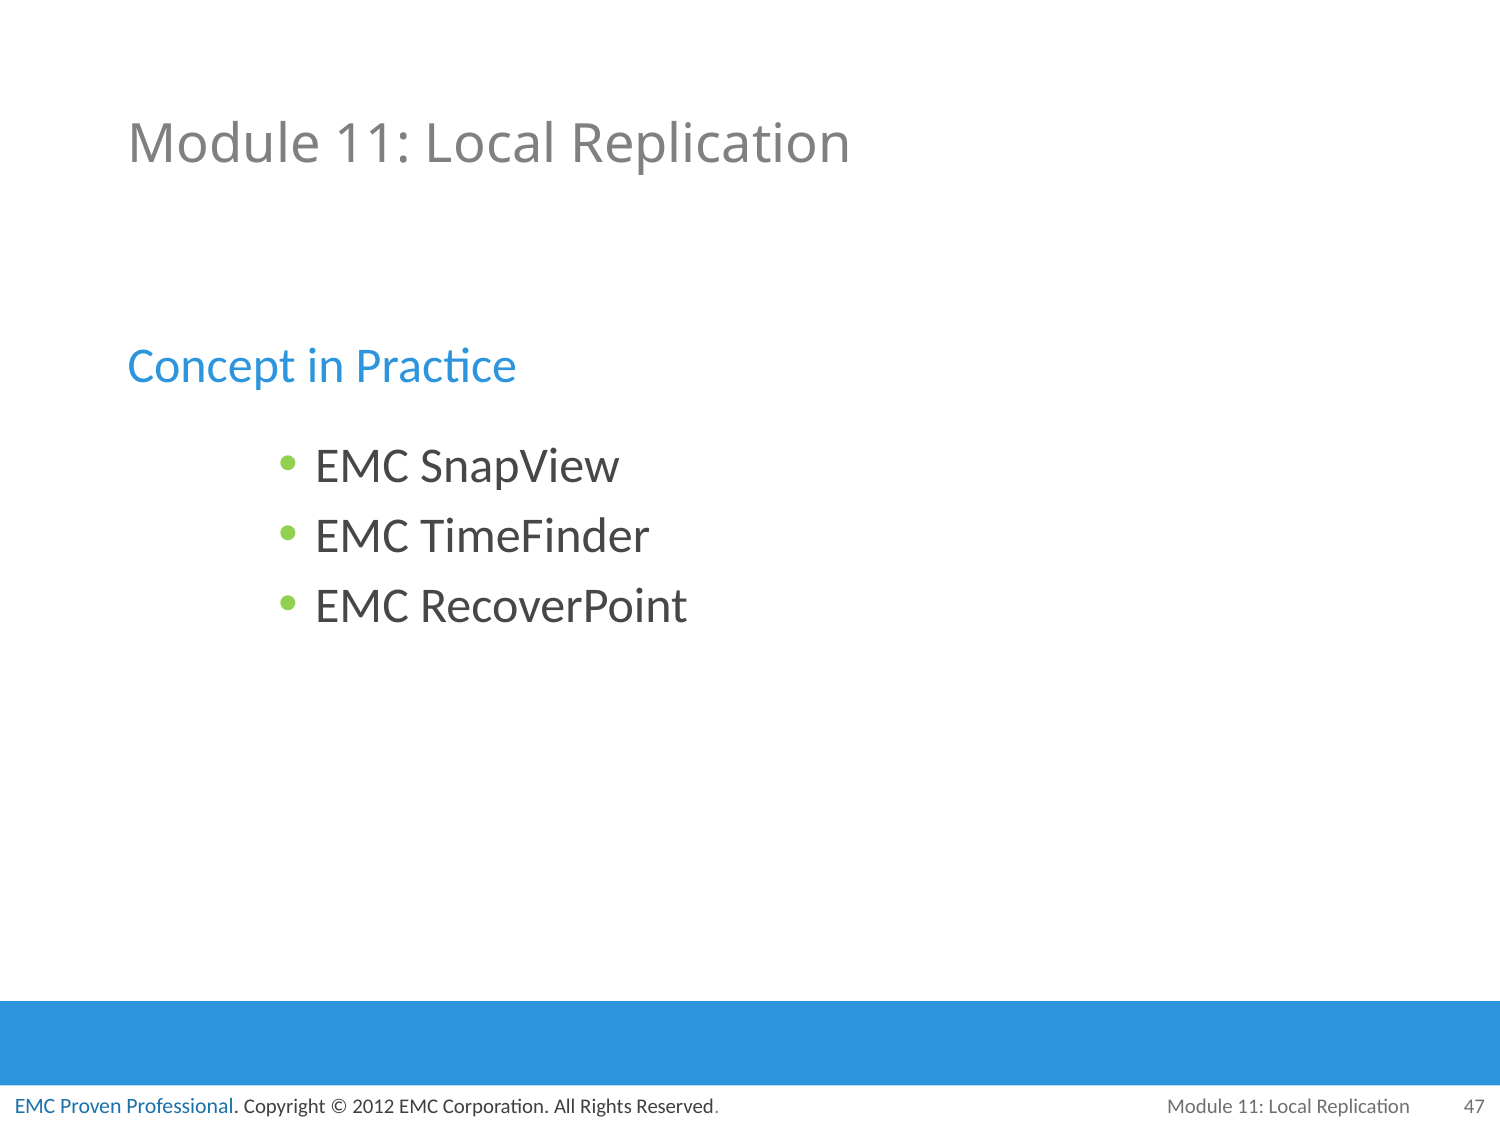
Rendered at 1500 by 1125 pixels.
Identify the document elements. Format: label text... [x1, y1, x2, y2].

subtitle EMC SnapView EMC TimeFinder EMC RecoverPoint [224, 424, 1388, 863]
footer Module 11: Local Replication [737, 1087, 1425, 1125]
slide_number 47 [1425, 1087, 1500, 1125]
title Module 11: Local Replication [112, 100, 1388, 214]
list Concept in Practice [112, 324, 1388, 401]
